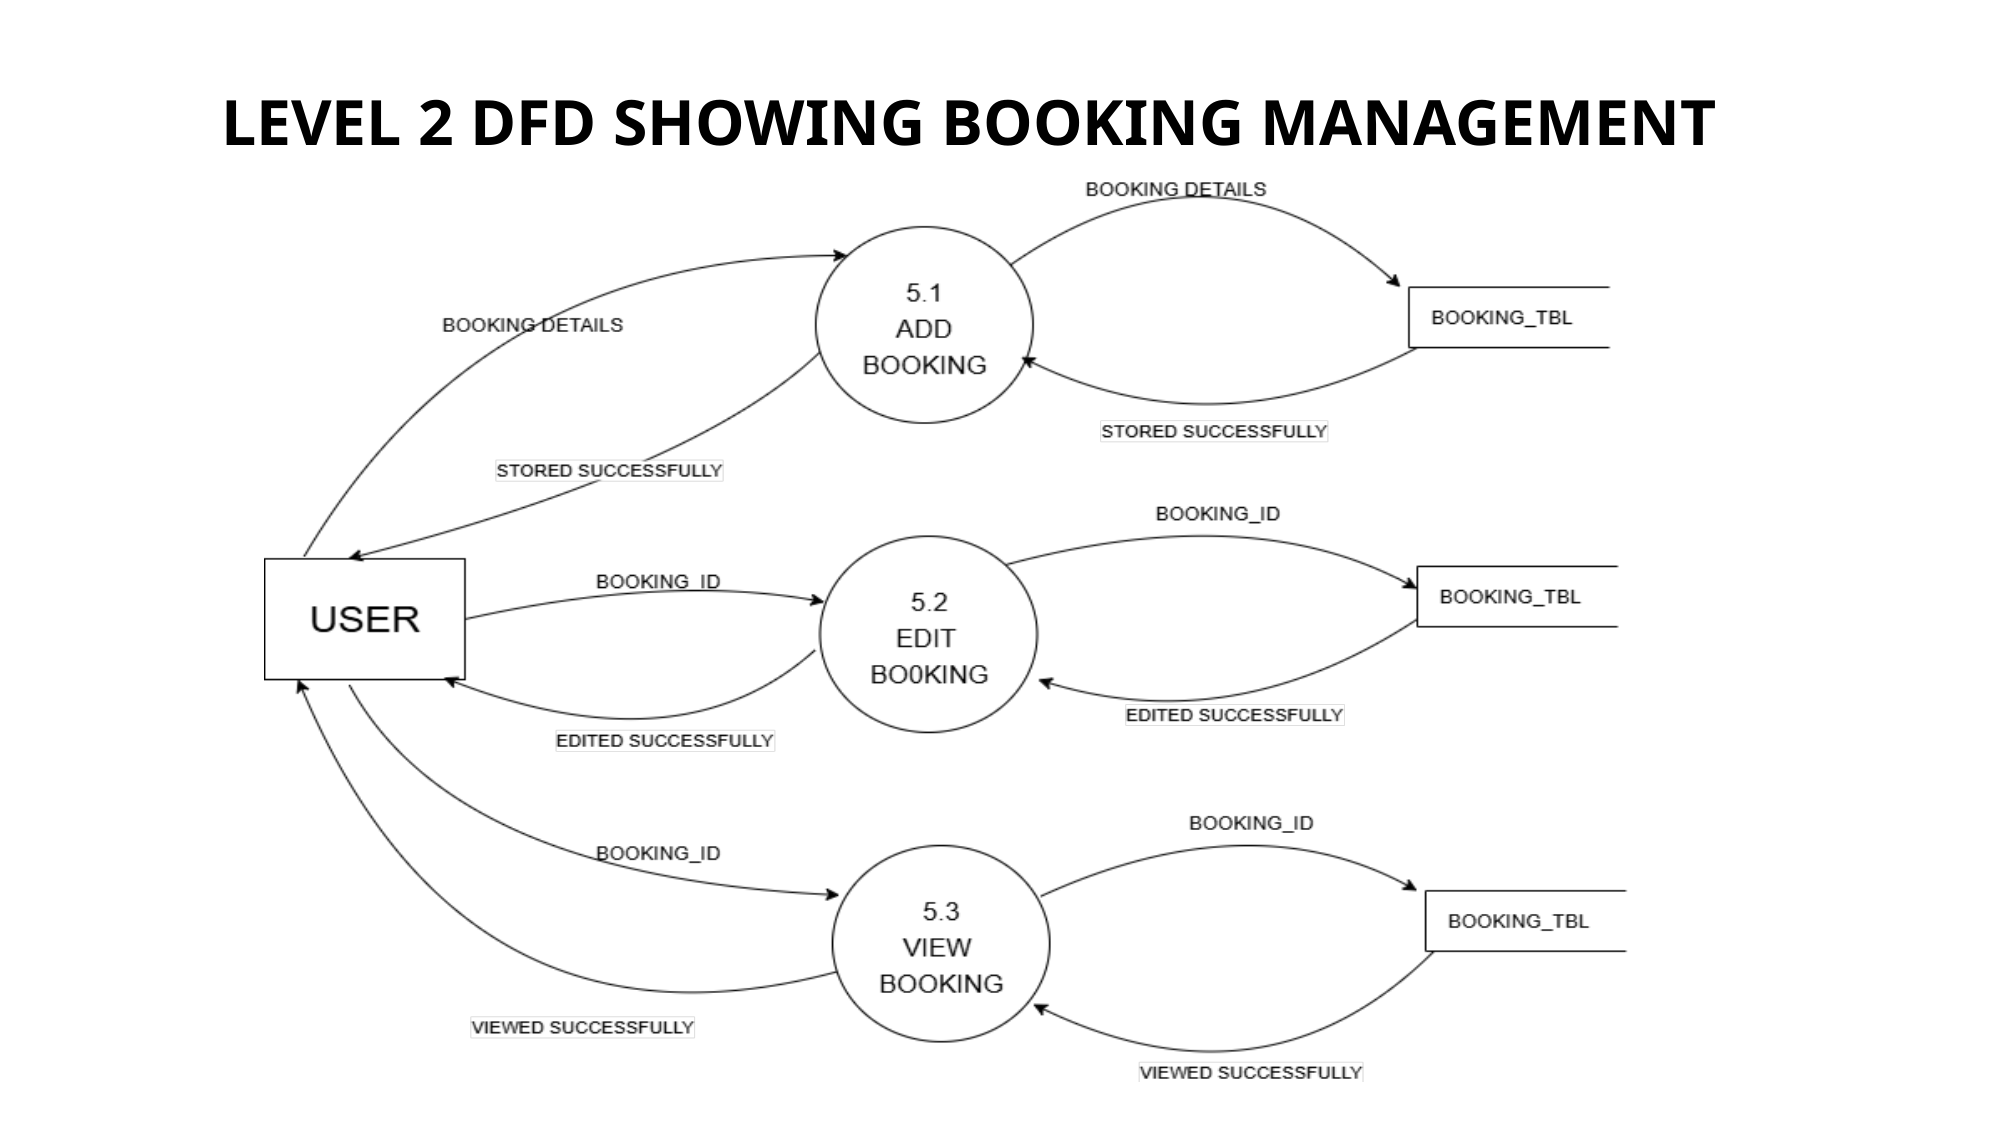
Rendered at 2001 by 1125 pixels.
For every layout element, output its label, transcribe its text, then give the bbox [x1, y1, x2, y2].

text_box LEVEL 2 DFD SHOWING BOOKING MANAGEMENT [206, 75, 2000, 166]
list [264, 166, 1629, 1083]
